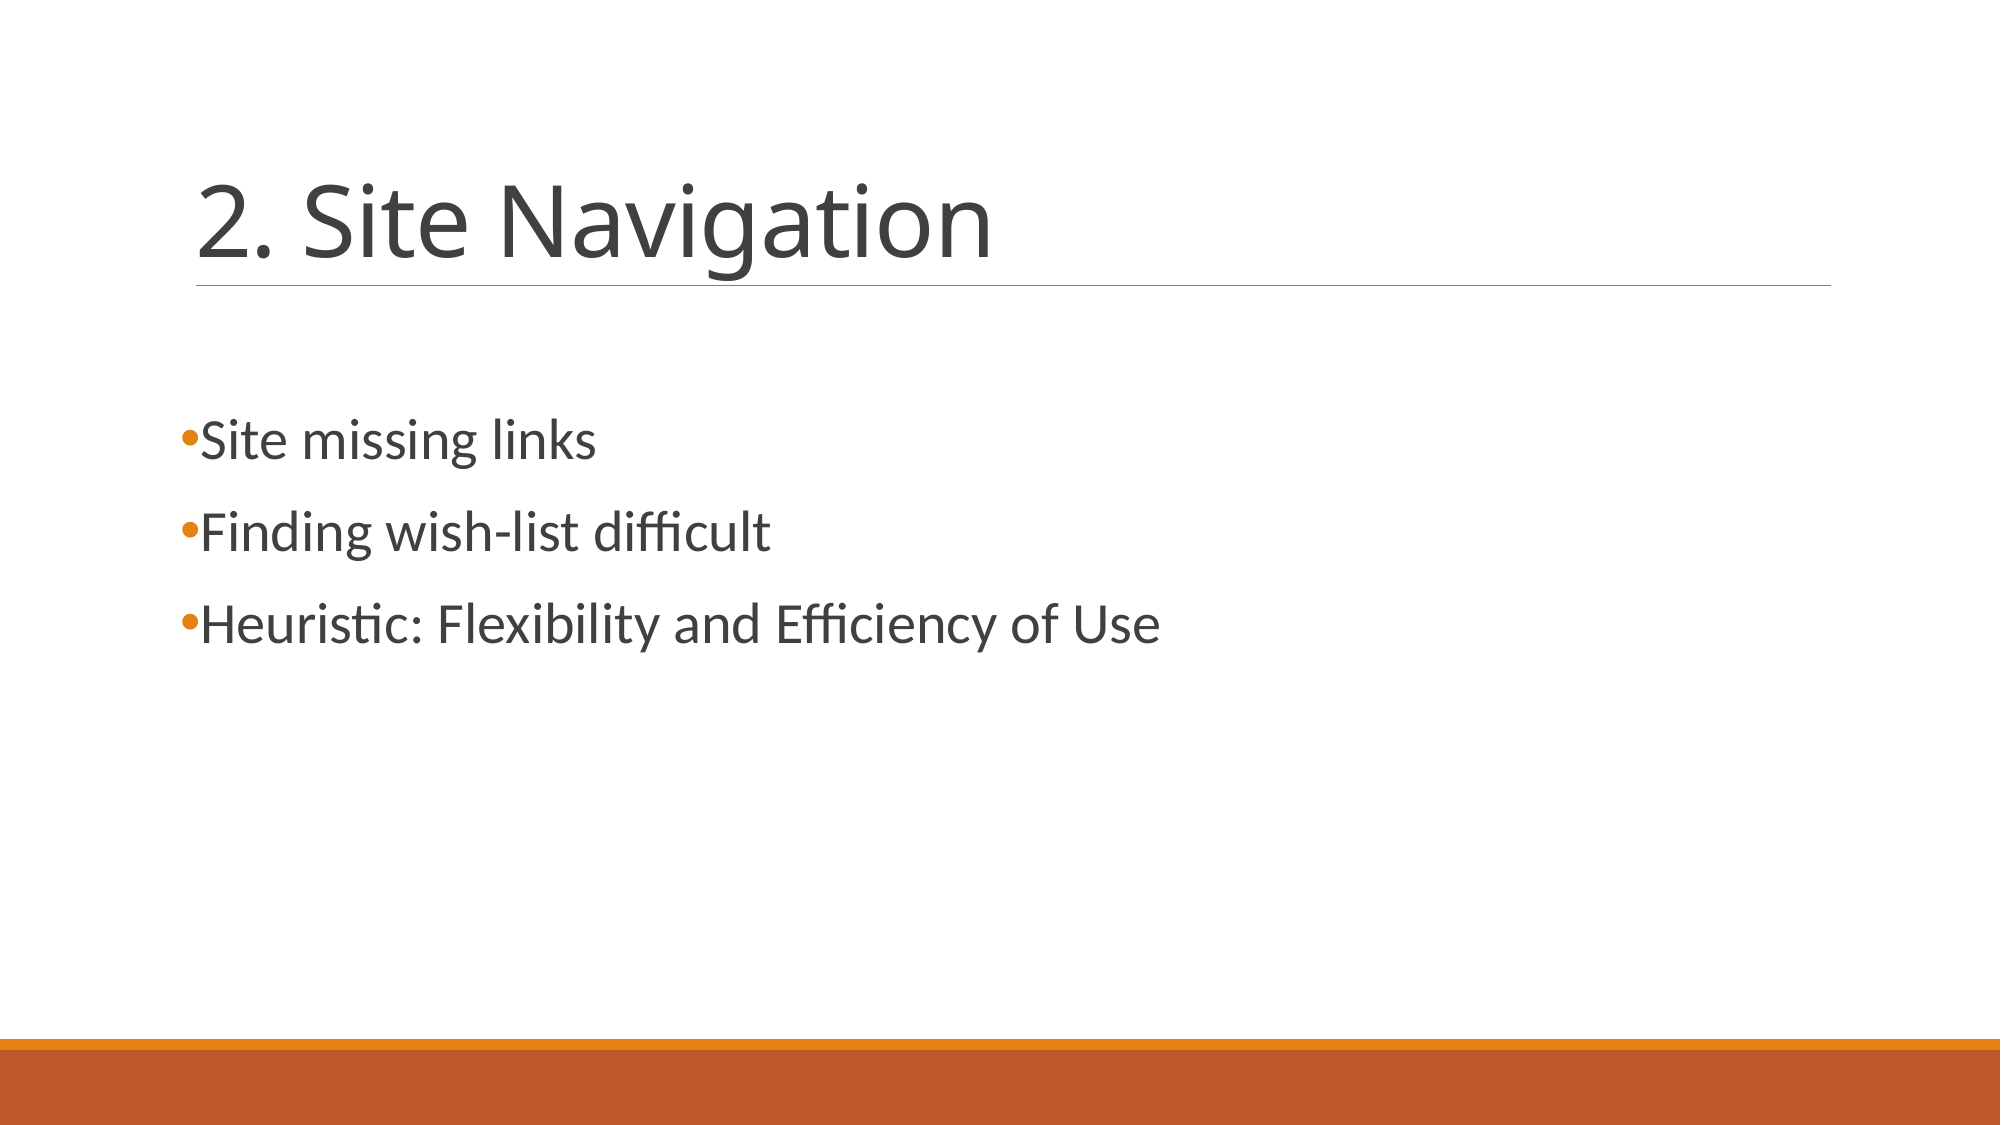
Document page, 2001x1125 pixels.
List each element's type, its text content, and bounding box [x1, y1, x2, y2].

list Site missing links Finding wish-list difficult Heuristic: Flexibility and Efficiency of Use [180, 302, 1830, 963]
title 2. Site Navigation [180, 47, 1830, 285]
